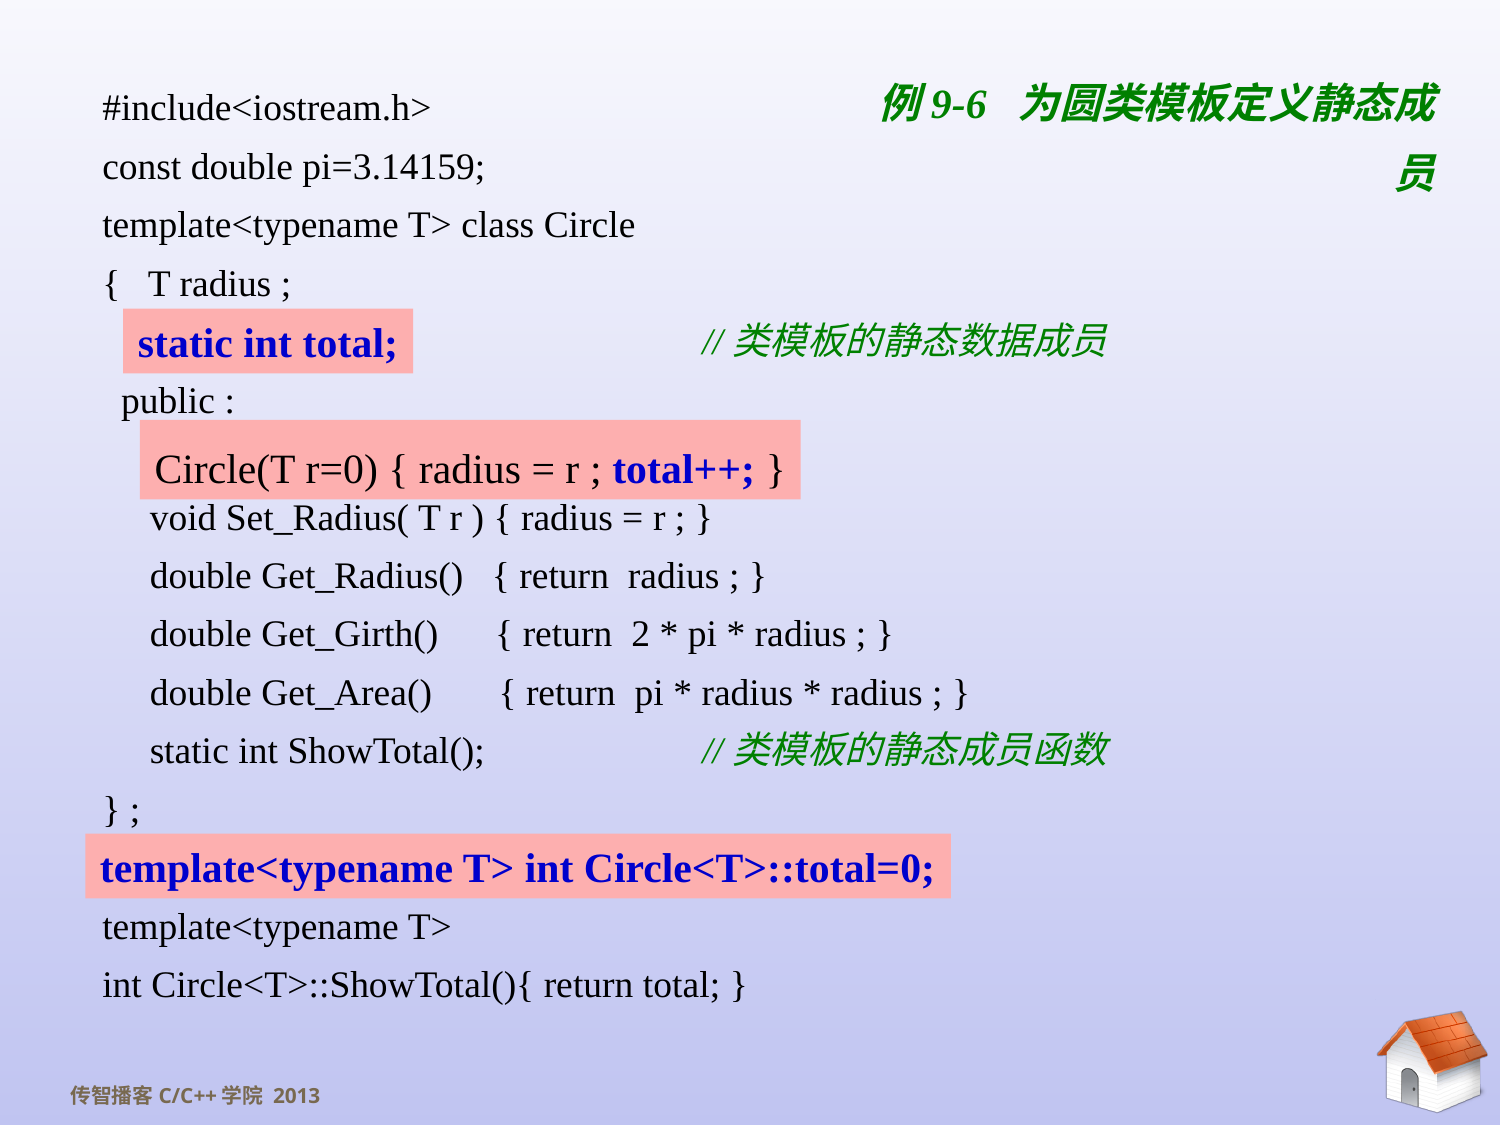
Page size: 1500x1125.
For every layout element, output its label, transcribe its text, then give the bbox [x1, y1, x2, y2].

text_box Circle(T r=0) { radius = r ; total++; } [139, 419, 801, 500]
text_box #include<iostream.h> const double pi=3.14159; template<typename T> class Circle { T radius ; static int total; //类模板的静态数据成员 public : Circle(T r=0) { radius = r ; total++; } void Set_Radius( T r ) { radius = r ; } double Get_Radius() { return radius ; } double Get_Girth() { return 2 * pi * radius ; } double Get_Area() { return pi * radius * radius ; } static int ShowTotal(); //类模板的静态成员函数 } ; template<typename T> int Circle<T>::total=0; template<typename T> int Circle<T>::ShowTotal(){ return total; } [87, 62, 1338, 1013]
text_box 例9-6 为圆类模板定义静态成员 [825, 49, 1450, 205]
text_box template<typename T> int Circle<T>::total=0; [85, 833, 951, 899]
picture [1375, 999, 1488, 1124]
text_box static int total; [123, 308, 414, 374]
